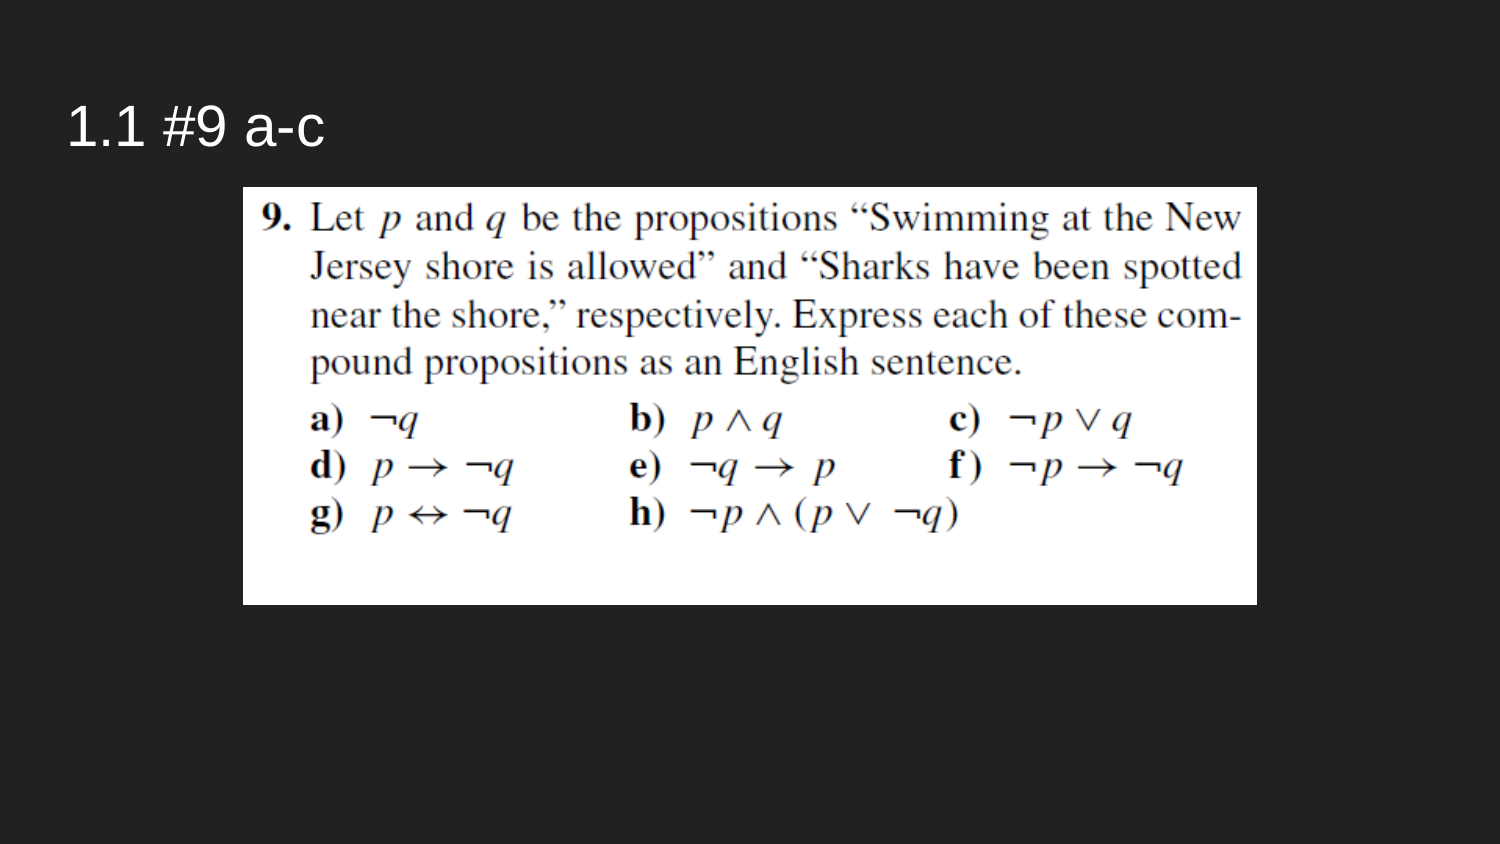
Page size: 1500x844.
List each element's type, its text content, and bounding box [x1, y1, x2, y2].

picture [243, 187, 1257, 606]
title 1.1 #9 a-c [51, 72, 1449, 167]
